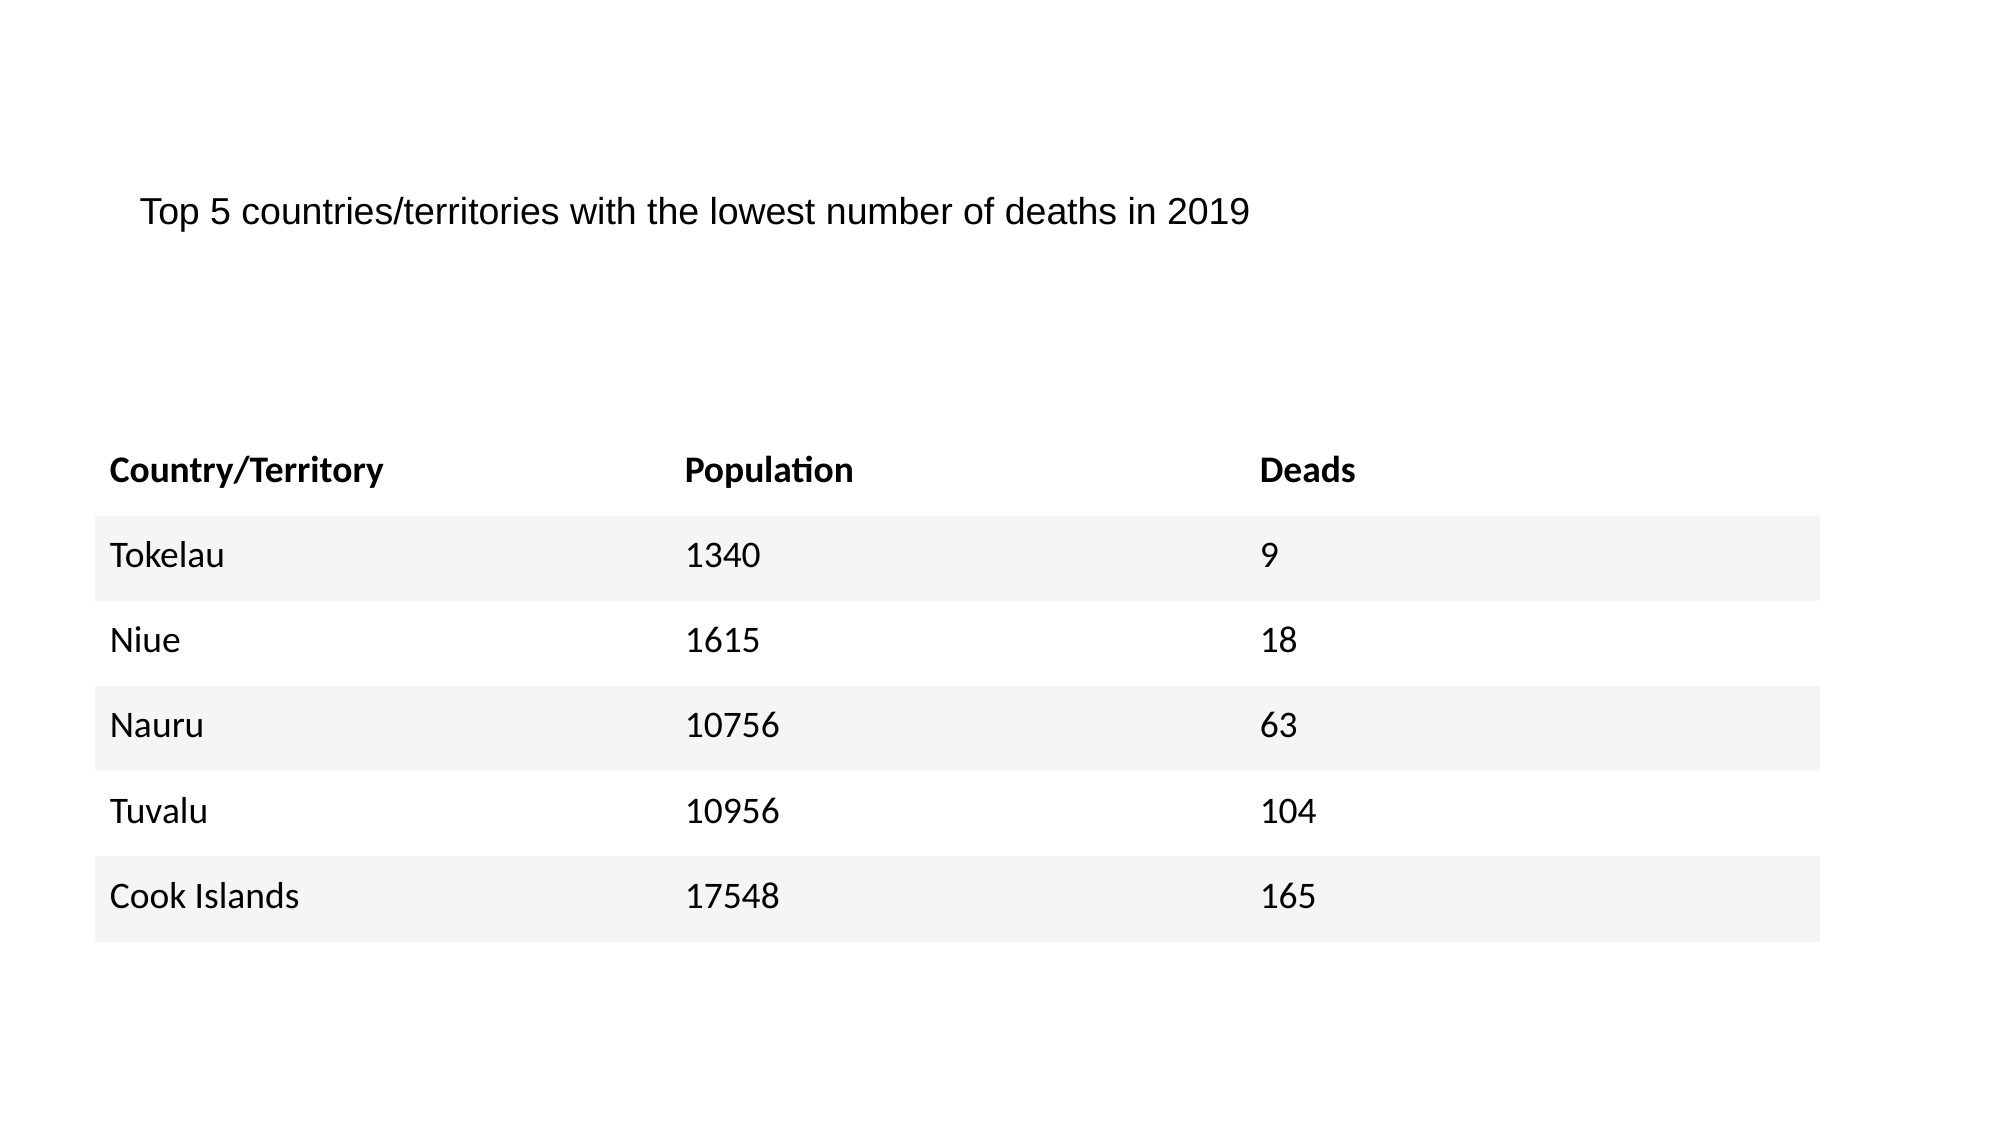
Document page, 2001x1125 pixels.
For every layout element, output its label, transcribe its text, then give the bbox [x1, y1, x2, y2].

text_box Top 5 countries/territories with the lowest number of deaths in 2019 [124, 179, 1266, 330]
table_cell Cook Islands [95, 856, 670, 942]
table_cell 9 [1245, 516, 1820, 601]
table_cell Nauru [95, 686, 670, 771]
table_cell 10956 [670, 771, 1245, 856]
table_cell Niue [95, 601, 670, 686]
table_header Deads [1245, 431, 1820, 516]
table_cell 1340 [670, 516, 1245, 601]
table_header Country/Territory [95, 431, 670, 516]
table_cell 1615 [670, 601, 1245, 686]
table_cell 17548 [670, 856, 1245, 942]
table_cell 165 [1245, 856, 1820, 942]
table_cell 104 [1245, 771, 1820, 856]
table_cell 18 [1245, 601, 1820, 686]
table_cell 63 [1245, 686, 1820, 771]
table_header Population [670, 431, 1245, 516]
table_cell Tuvalu [95, 771, 670, 856]
table_cell Tokelau [95, 516, 670, 601]
table_cell 10756 [670, 686, 1245, 771]
